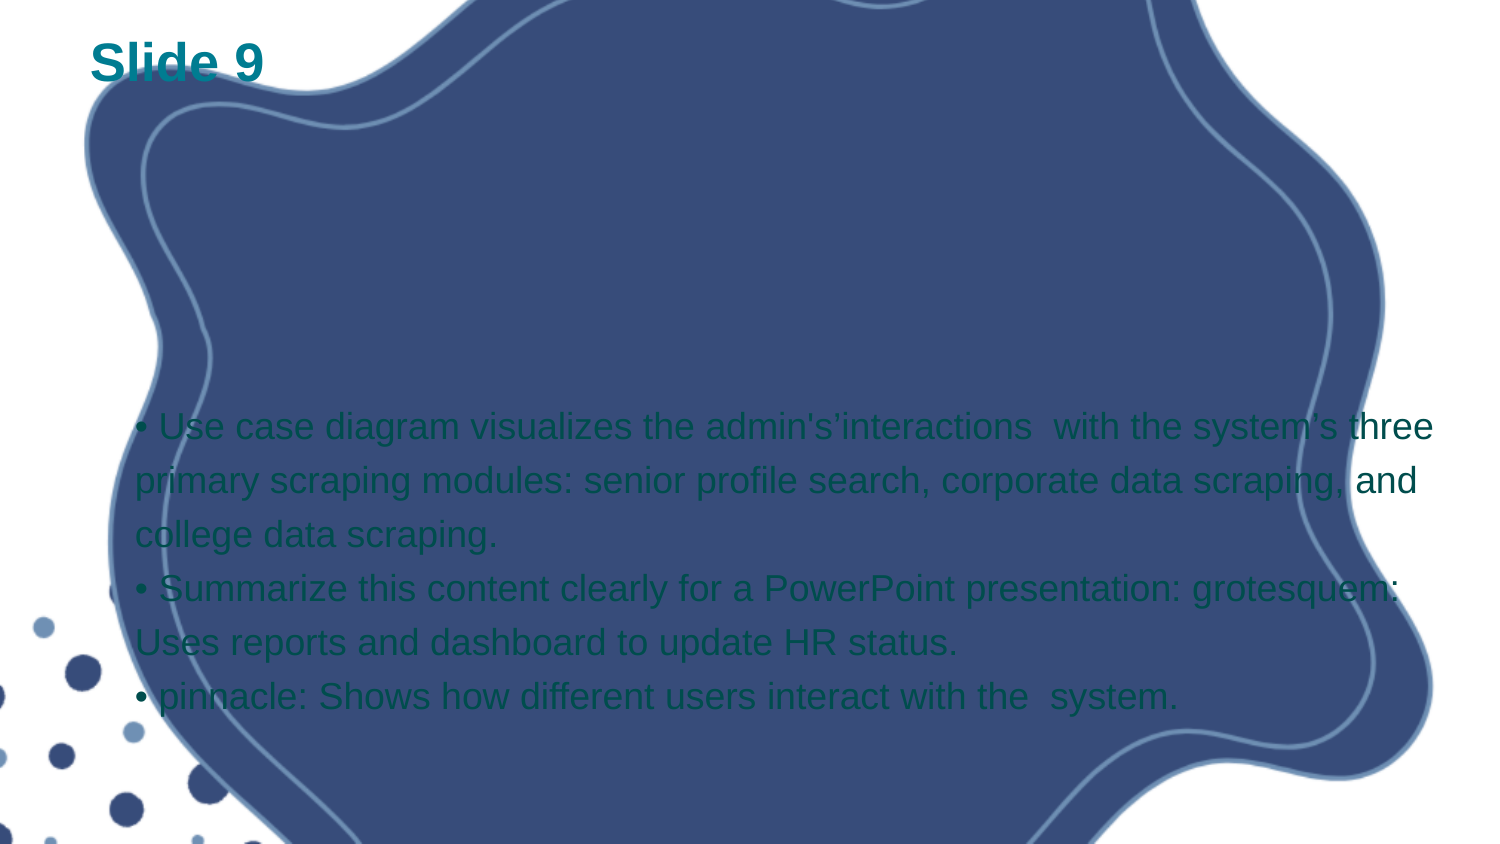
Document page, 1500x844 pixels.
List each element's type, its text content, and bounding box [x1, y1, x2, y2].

text_box • Use case diagram visualizes the admin's’interactions with the system’s three primary scraping modules: senior profile search, corporate data scraping, and college data scraping. • Summarize this content clearly for a PowerPoint presentation: grotesquem: Uses reports and dashboard to update HR status. • pinnacle: Shows how different users interact with the system. [119, 179, 1470, 844]
picture [0, 0, 1500, 844]
